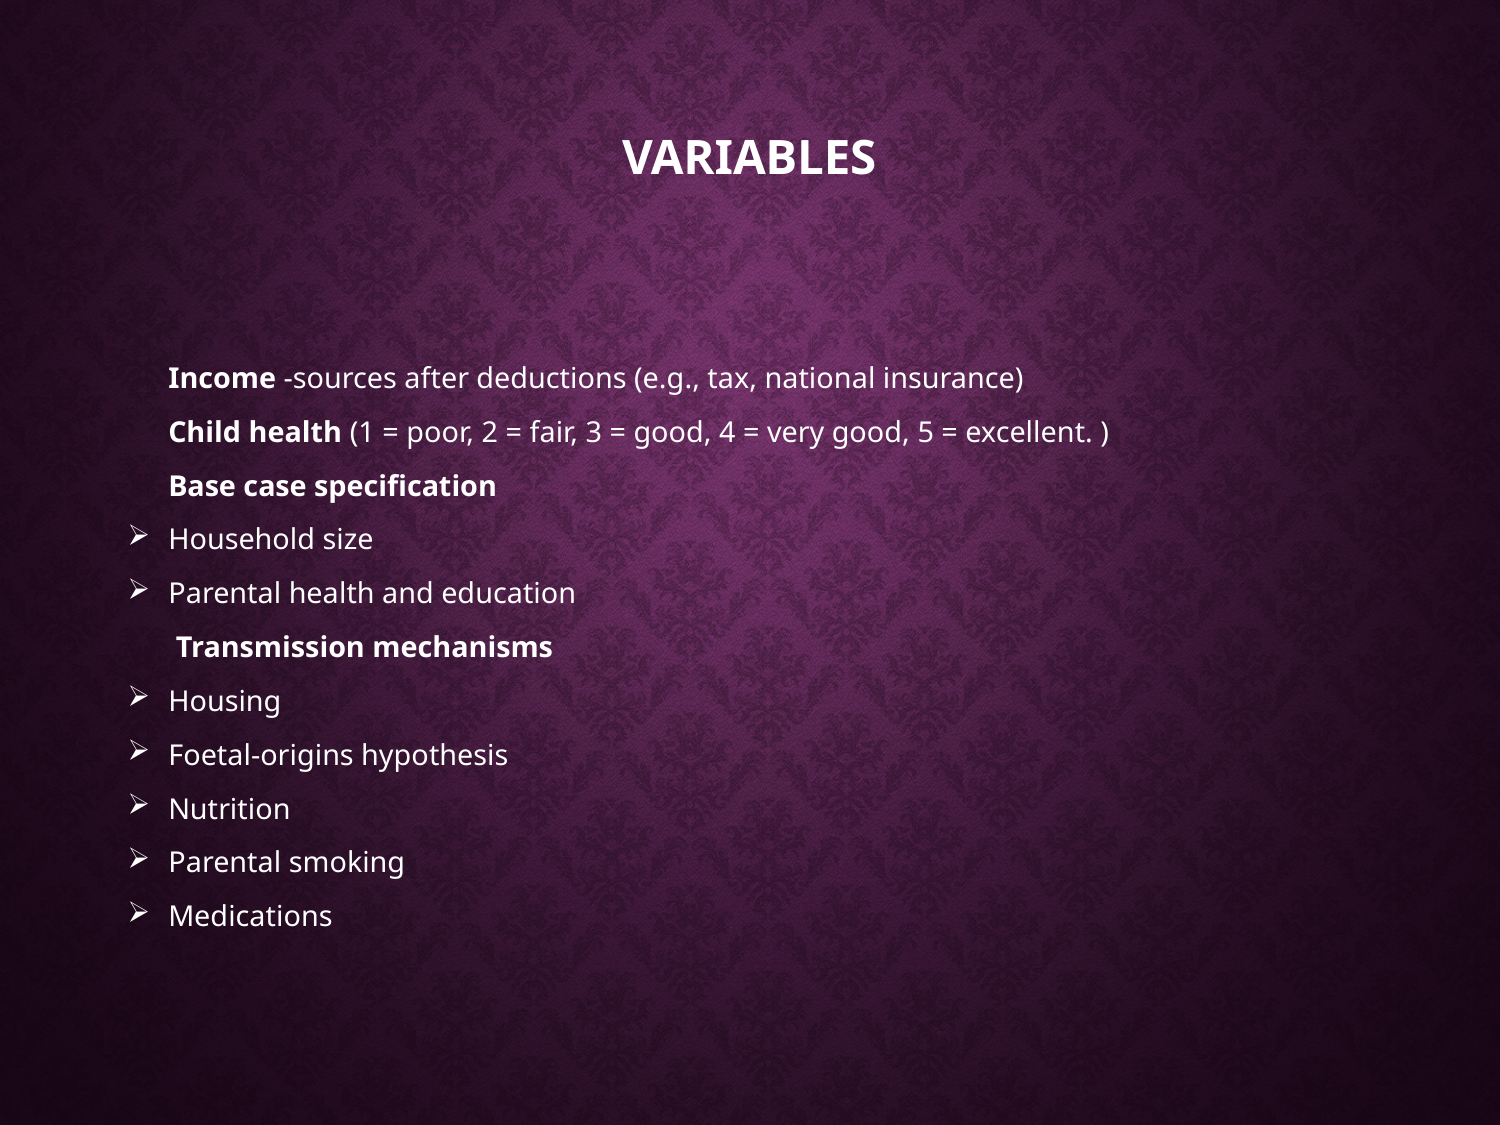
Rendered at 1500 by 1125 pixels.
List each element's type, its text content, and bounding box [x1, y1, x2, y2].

list Income -sources after deductions (e.g., tax, national insurance) Child health (1 = poor, 2 = fair, 3 = good, 4 = very good, 5 = excellent. ) Base case specification Household size Parental health and education Transmission mechanisms Housing Foetal-origins hypothesis Nutrition Parental smoking Medications [112, 343, 1387, 950]
title Variables [112, 75, 1387, 250]
